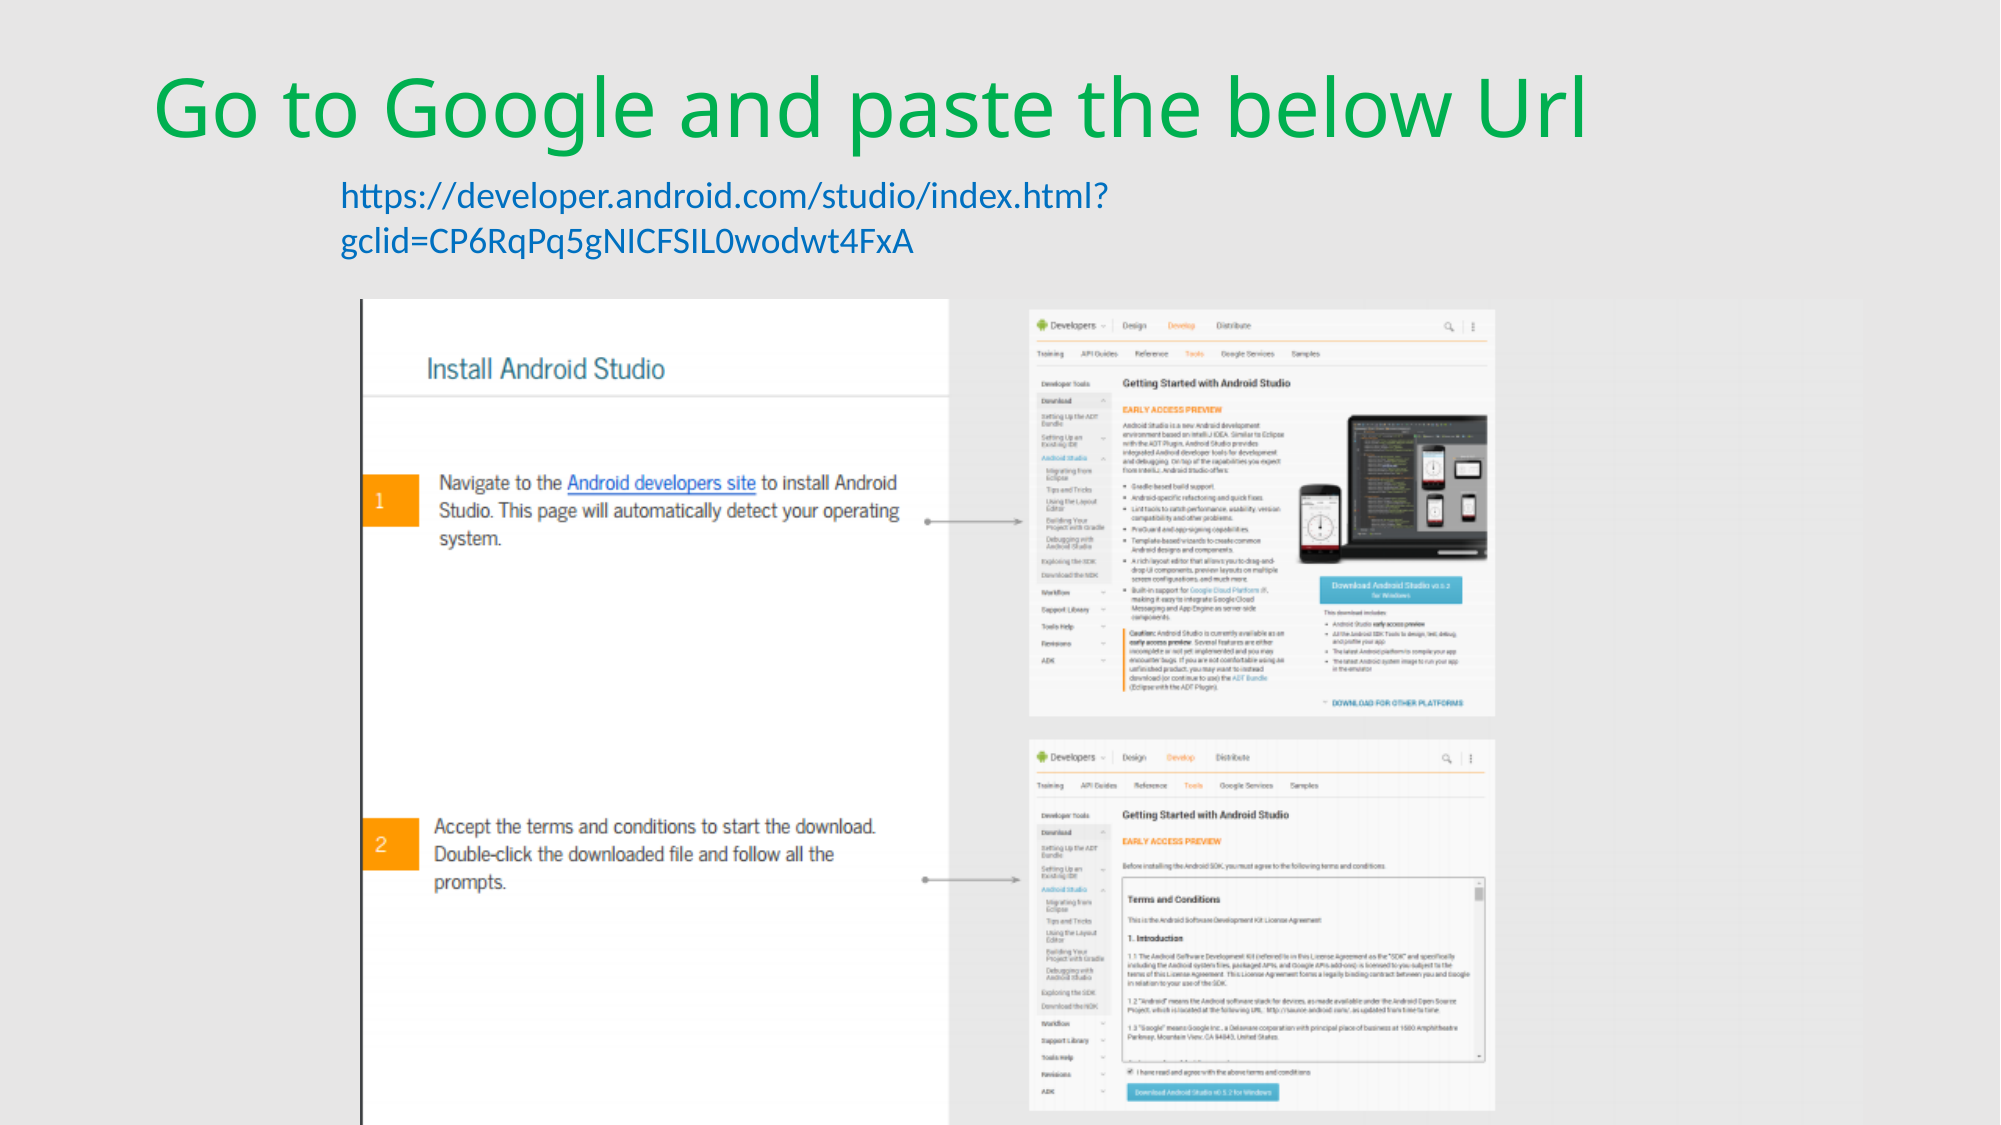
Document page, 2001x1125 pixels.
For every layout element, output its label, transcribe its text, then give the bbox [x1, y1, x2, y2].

title Go to Google and paste the below Url [137, 59, 1863, 164]
text_box https://developer.android.com/studio/index.html?gclid=CP6RqPq5gNICFSIL0wodwt4FxA [325, 163, 1326, 268]
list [360, 299, 1863, 1125]
